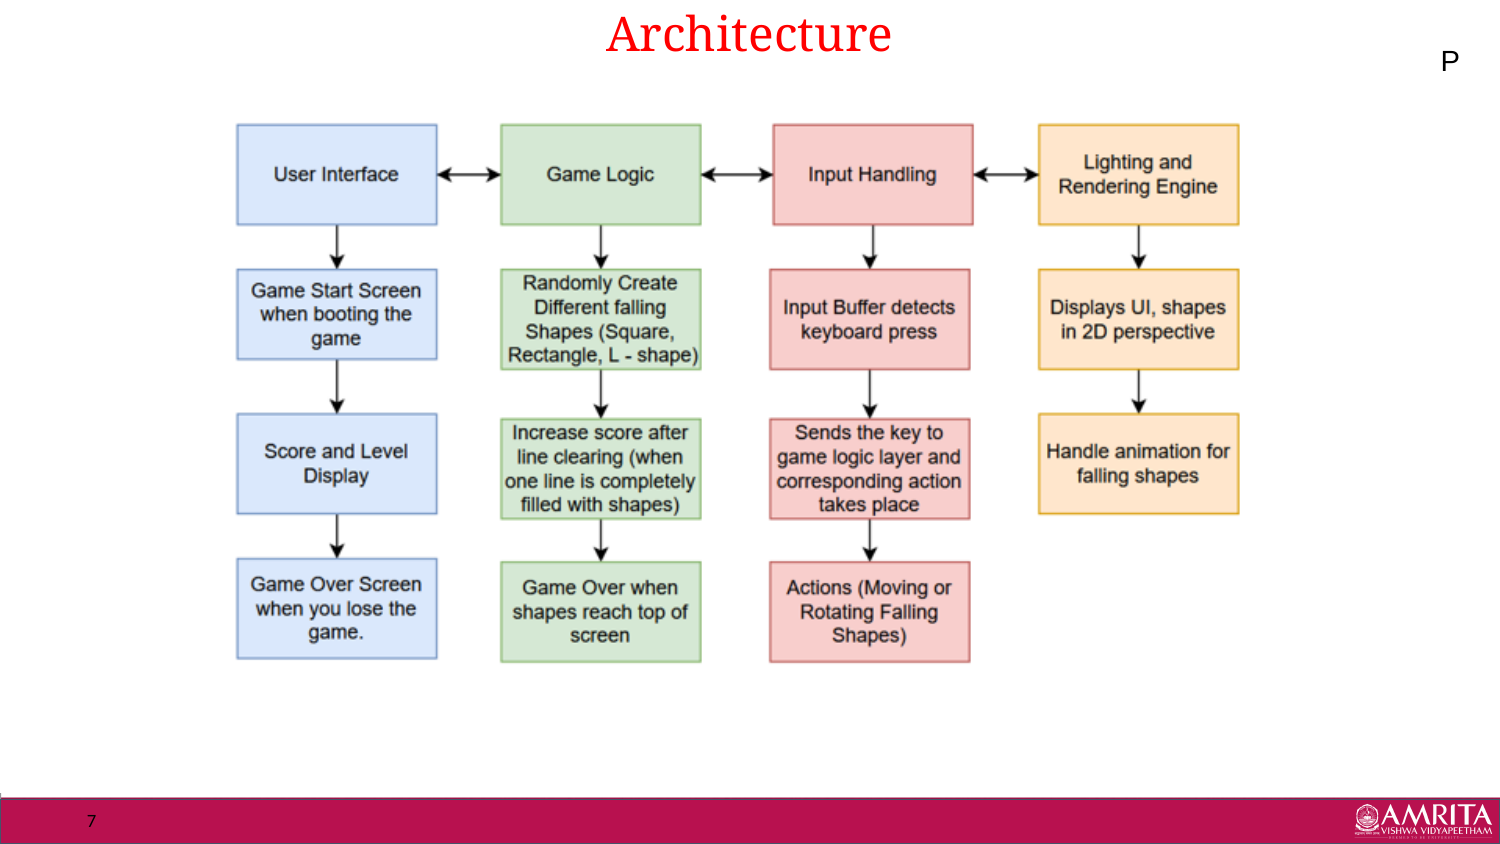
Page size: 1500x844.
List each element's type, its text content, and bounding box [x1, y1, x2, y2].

title Architecture [222, 16, 1278, 56]
picture [150, 89, 1366, 718]
picture [0, 792, 1500, 844]
text_box P [1425, 27, 1467, 66]
